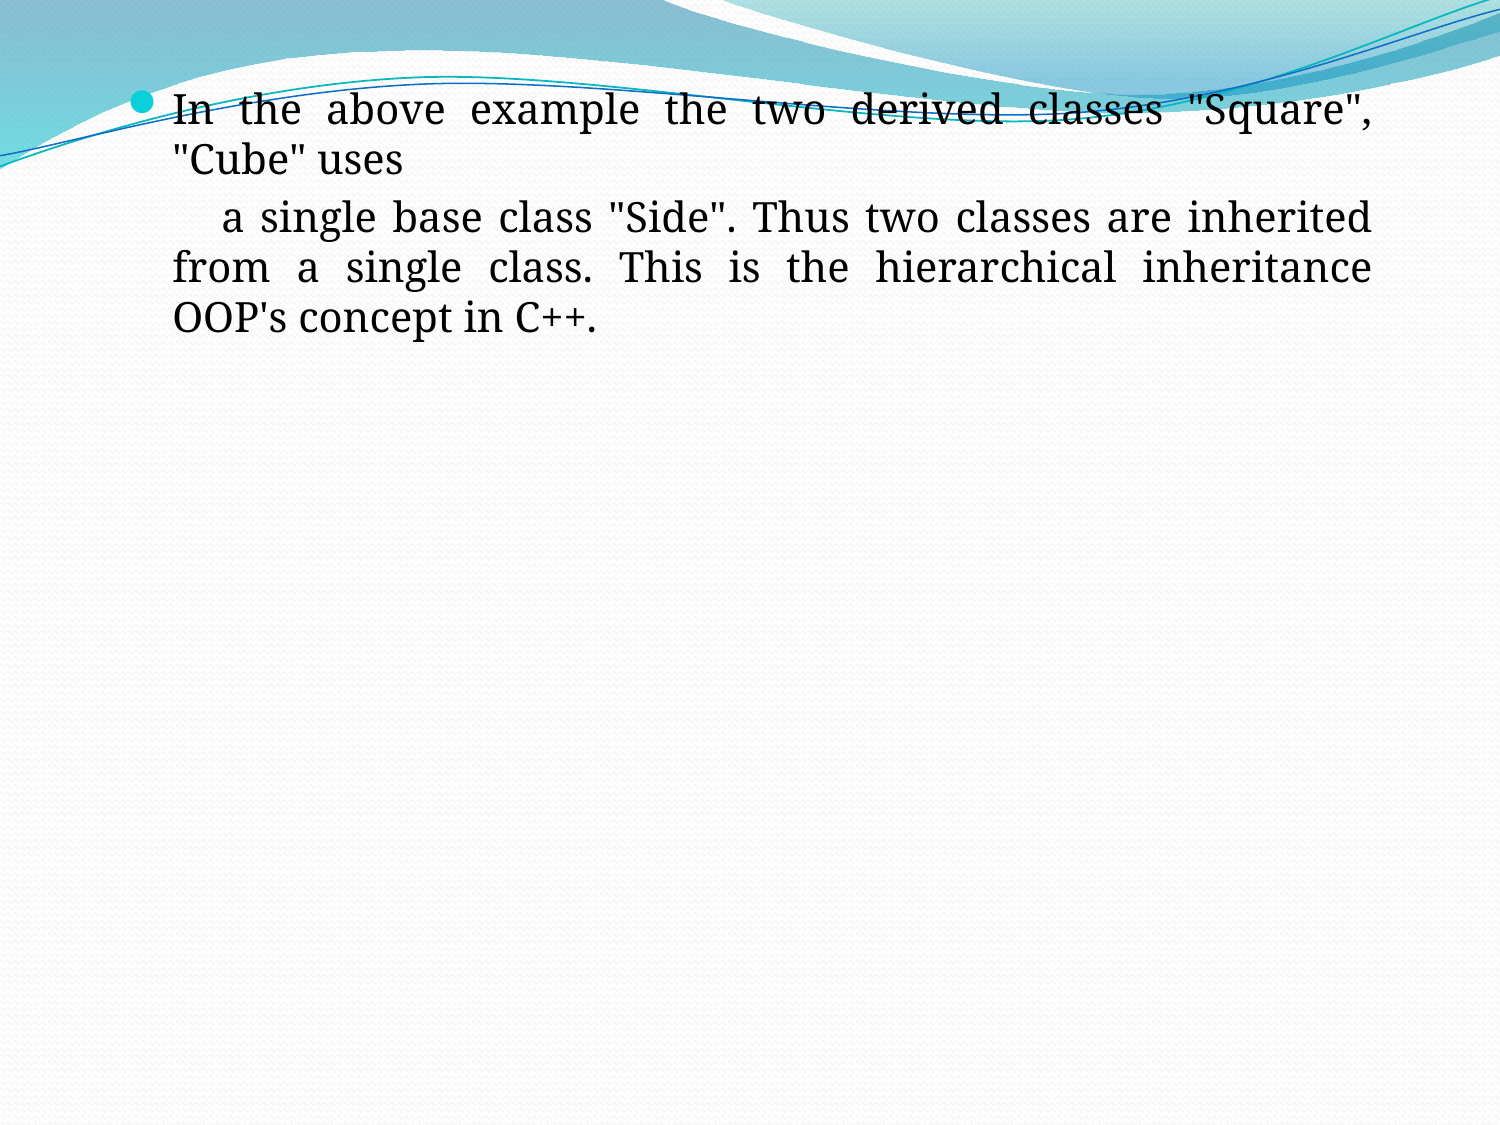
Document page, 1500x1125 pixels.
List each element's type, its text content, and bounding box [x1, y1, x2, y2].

list In the above example the two derived classes "Square", "Cube" uses a single base class "Side". Thus two classes are inherited from a single class. This is the hierarchical inheritance OOP's concept in C++. [112, 75, 1388, 1038]
